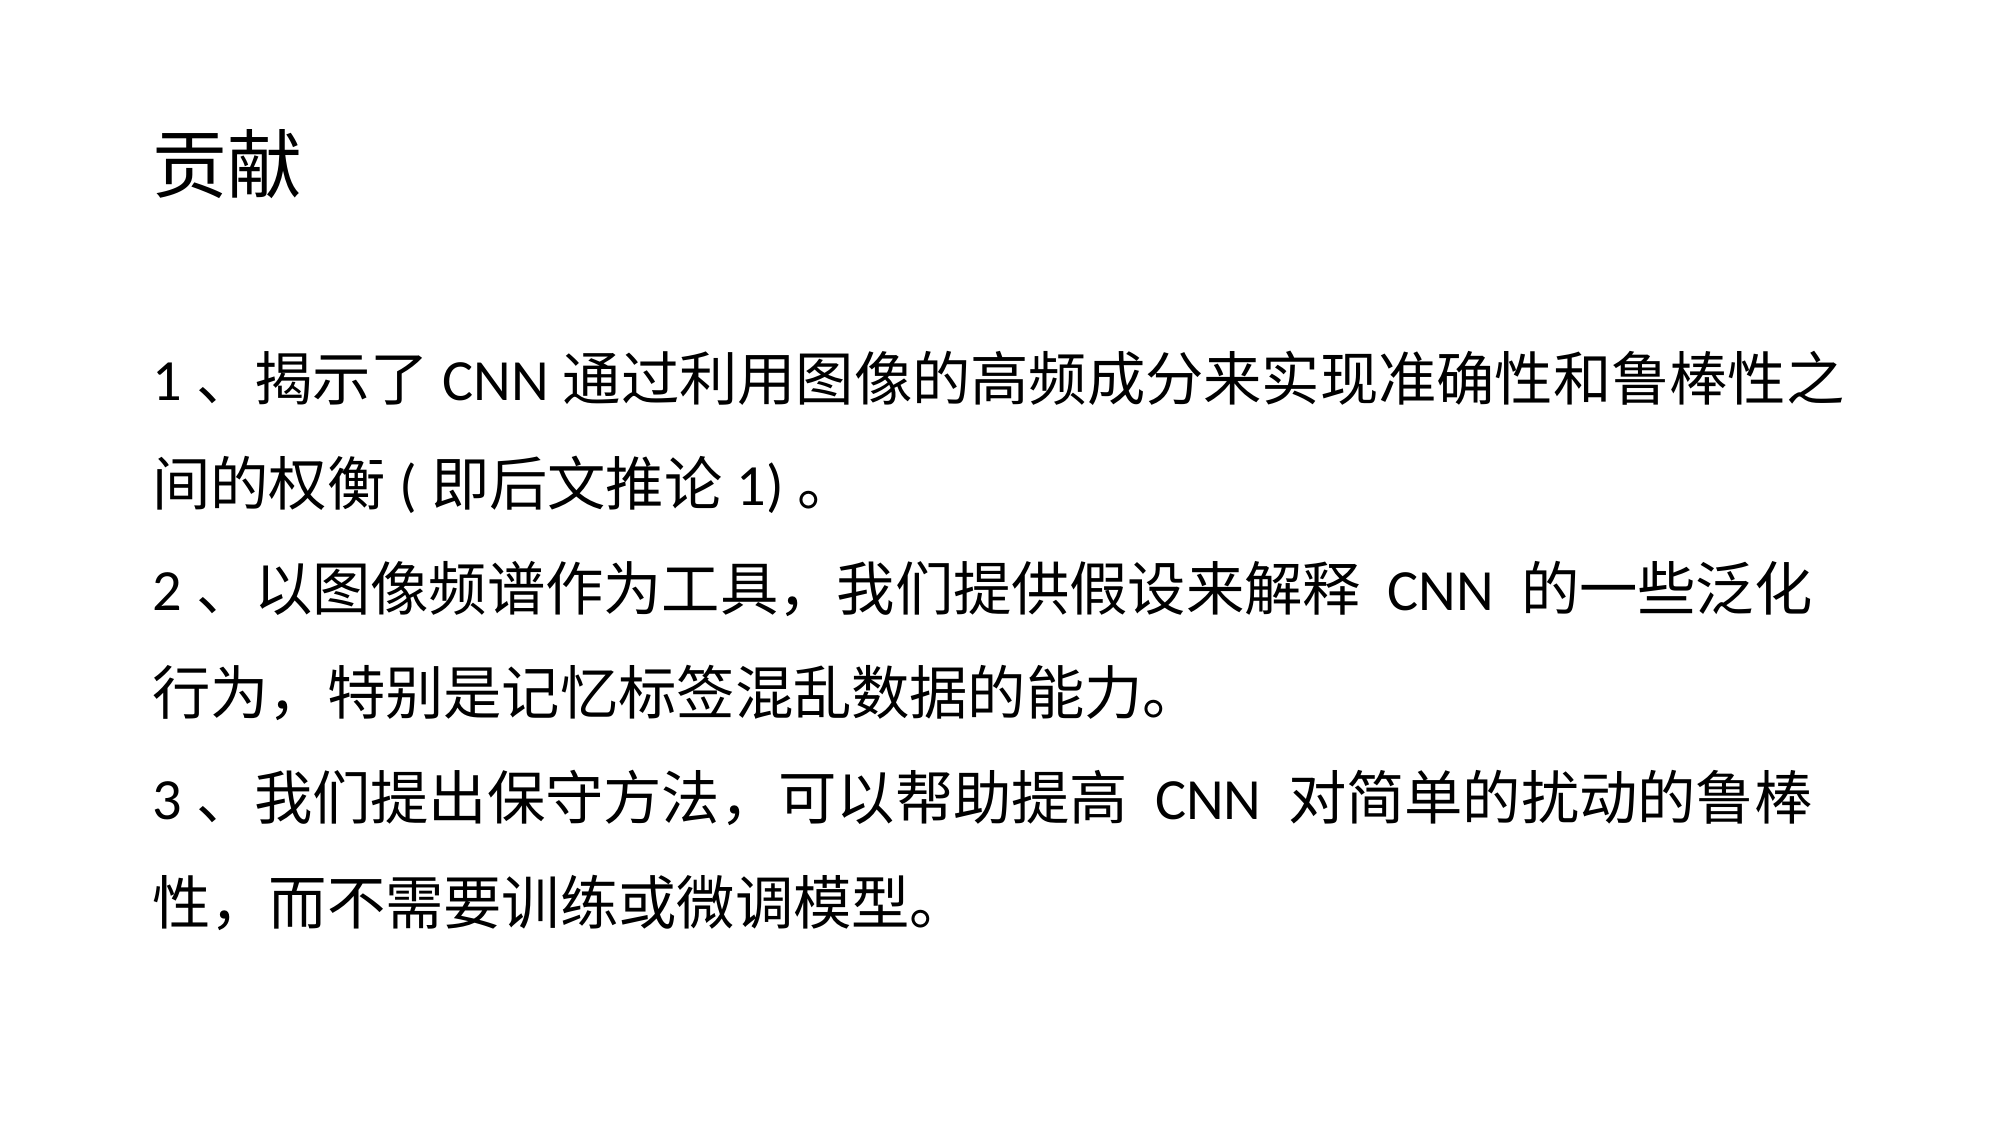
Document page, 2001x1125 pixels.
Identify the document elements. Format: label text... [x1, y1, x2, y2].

list 1、揭示了CNN通过利用图像的高频成分来实现准确性和鲁棒性之间的权衡(即后文推论1)。 2、以图像频谱作为工具，我们提供假设来解释 CNN 的一些泛化行为，特别是记忆标签混乱数据的能力。 3、我们提出保守方法，可以帮助提高 CNN 对简单的扰动的鲁棒性，而不需要训练或微调模型。 [137, 299, 1863, 1014]
title 贡献 [137, 59, 1863, 278]
